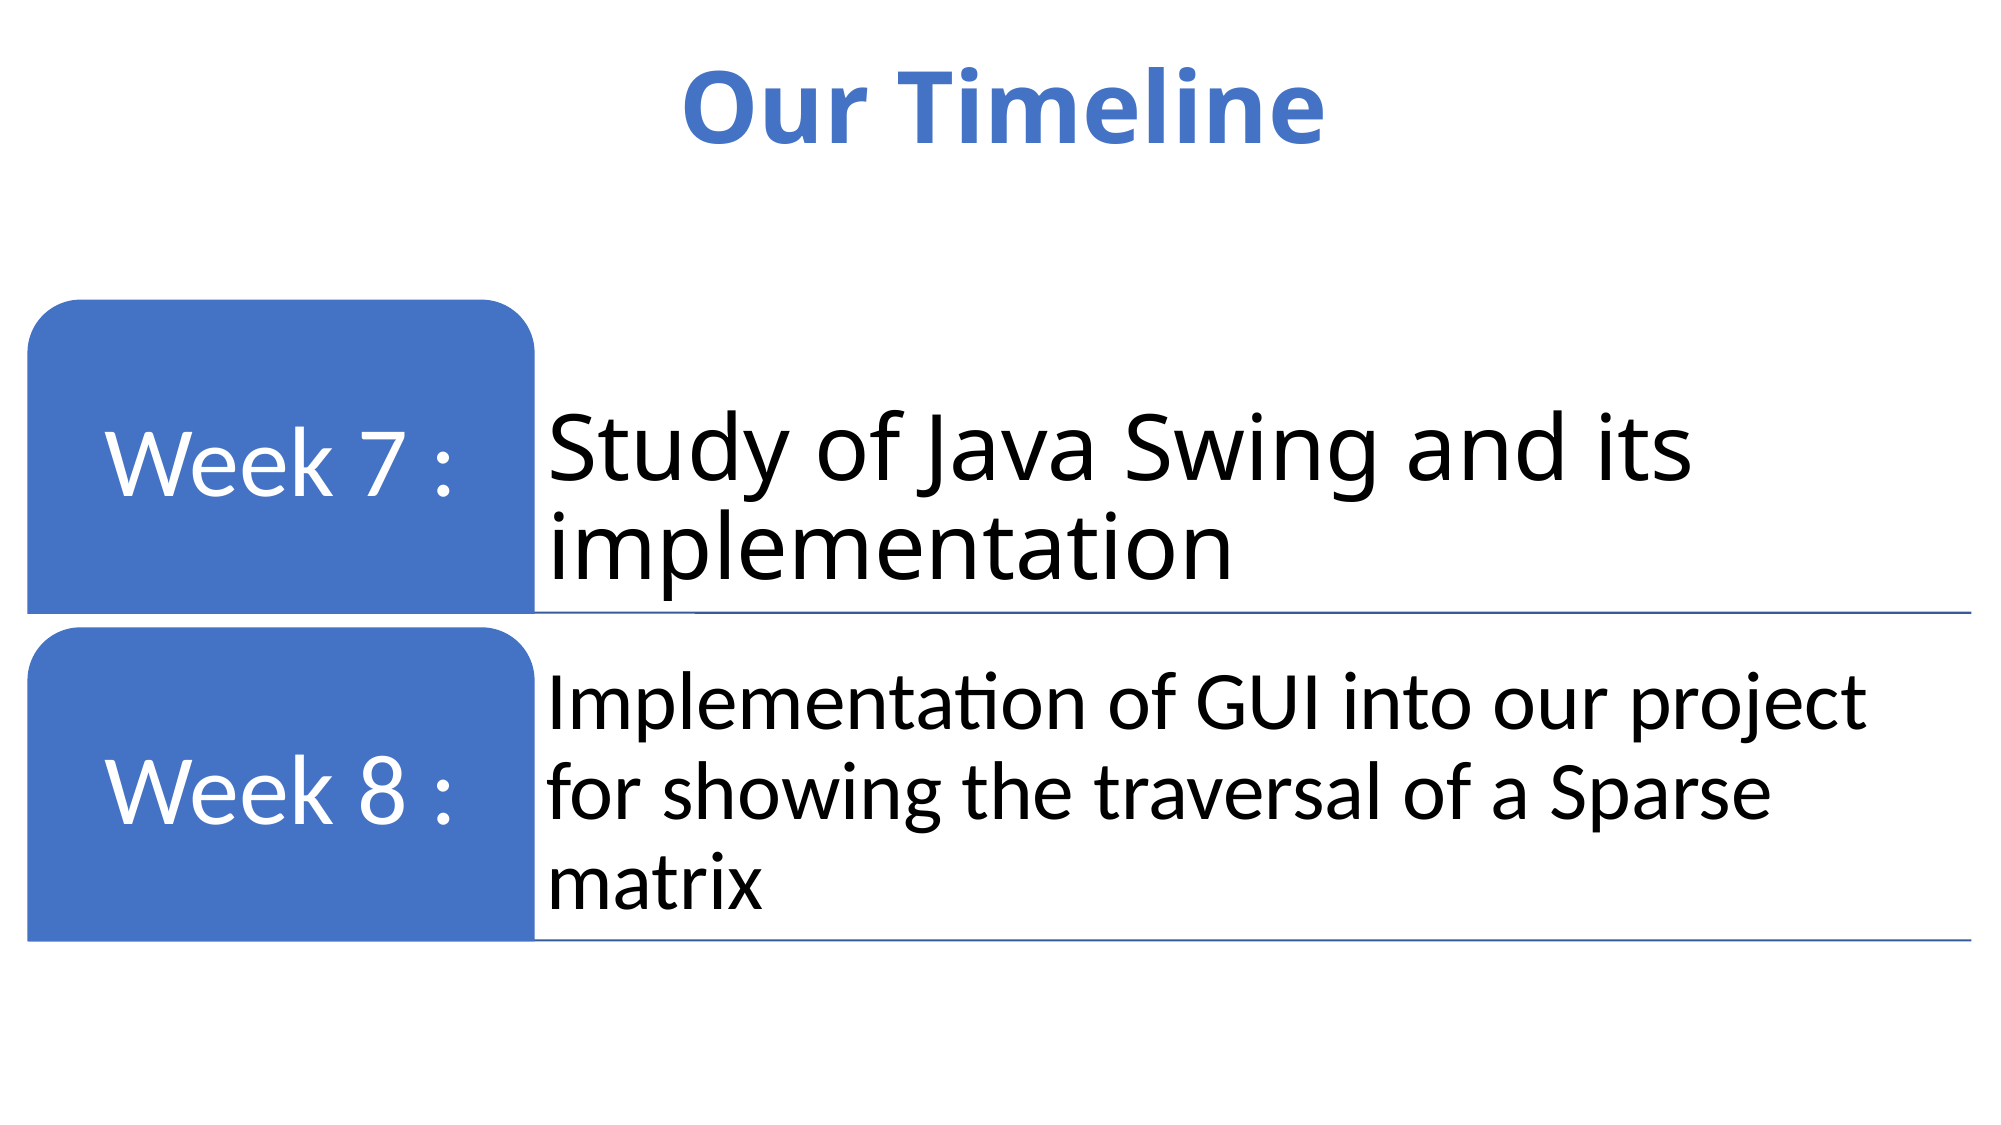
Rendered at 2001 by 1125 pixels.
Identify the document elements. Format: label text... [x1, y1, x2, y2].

text_box Our Timeline [259, 36, 1748, 152]
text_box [28, 152, 1972, 1089]
